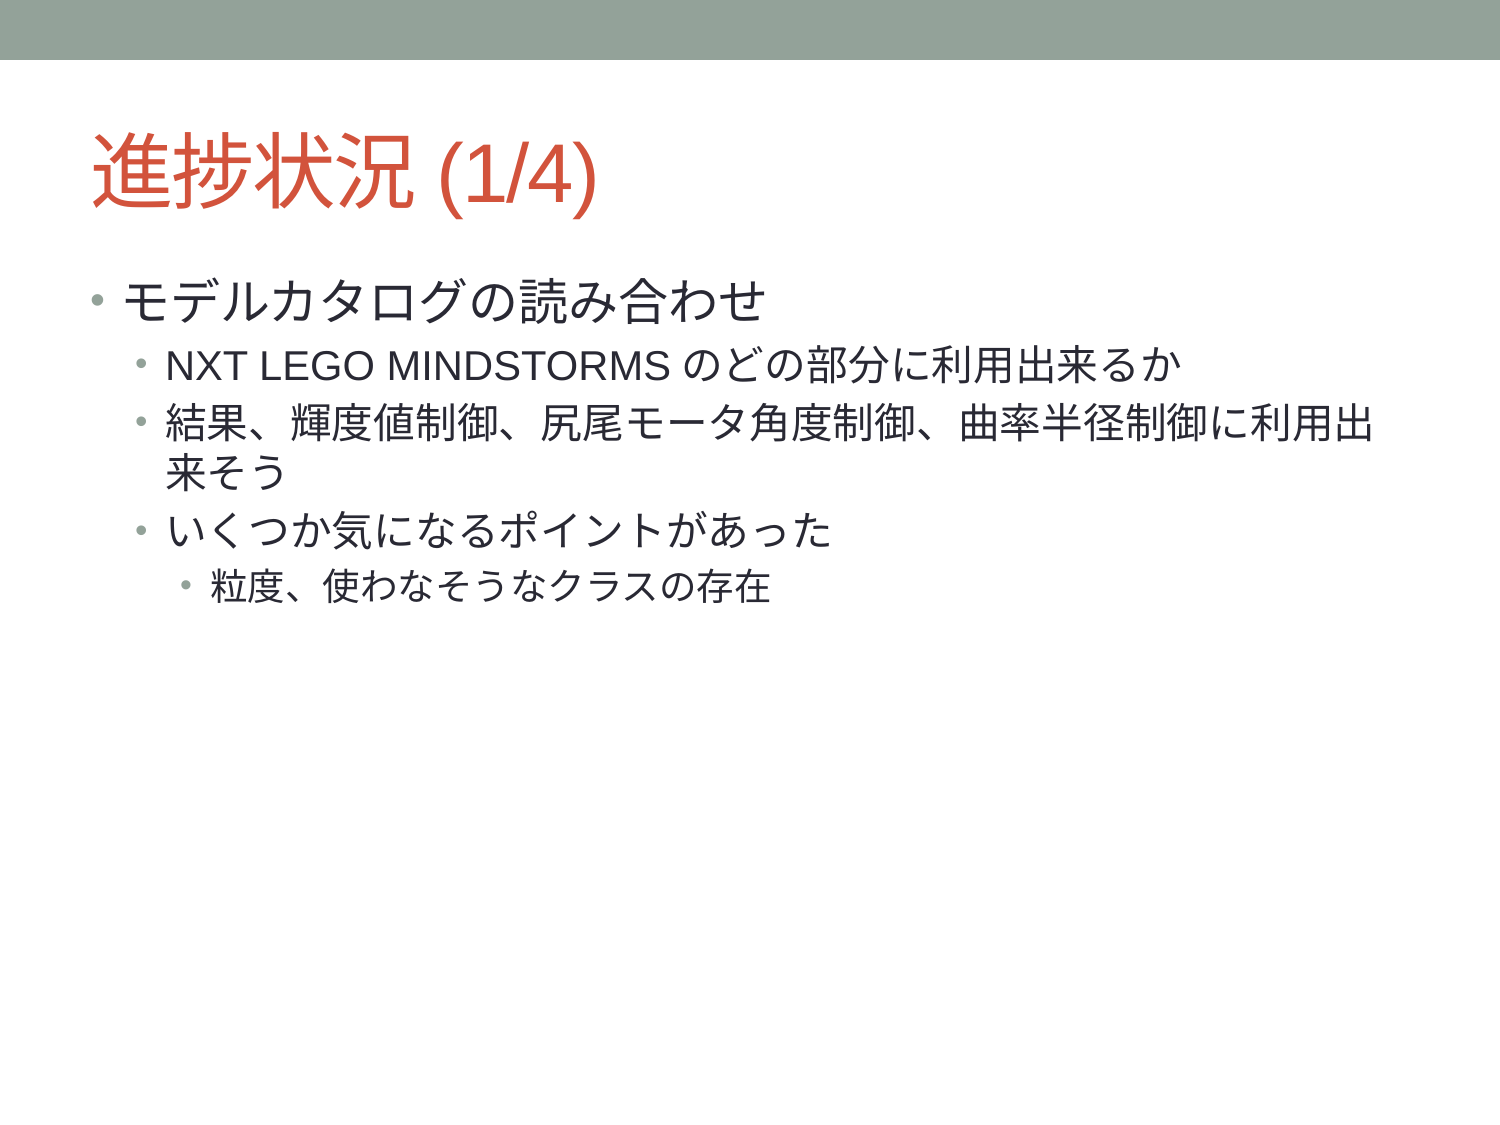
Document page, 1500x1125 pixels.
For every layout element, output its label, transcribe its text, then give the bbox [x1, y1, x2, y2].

title 進捗状況(1/4) [75, 87, 1425, 250]
list モデルカタログの読み合わせ NXT LEGO MINDSTORMSのどの部分に利用出来るか 結果、輝度値制御、尻尾モータ角度制御、曲率半径制御に利用出来そう いくつか気になるポイントがあった 粒度、使わなそうなクラスの存在 [75, 262, 1425, 1063]
